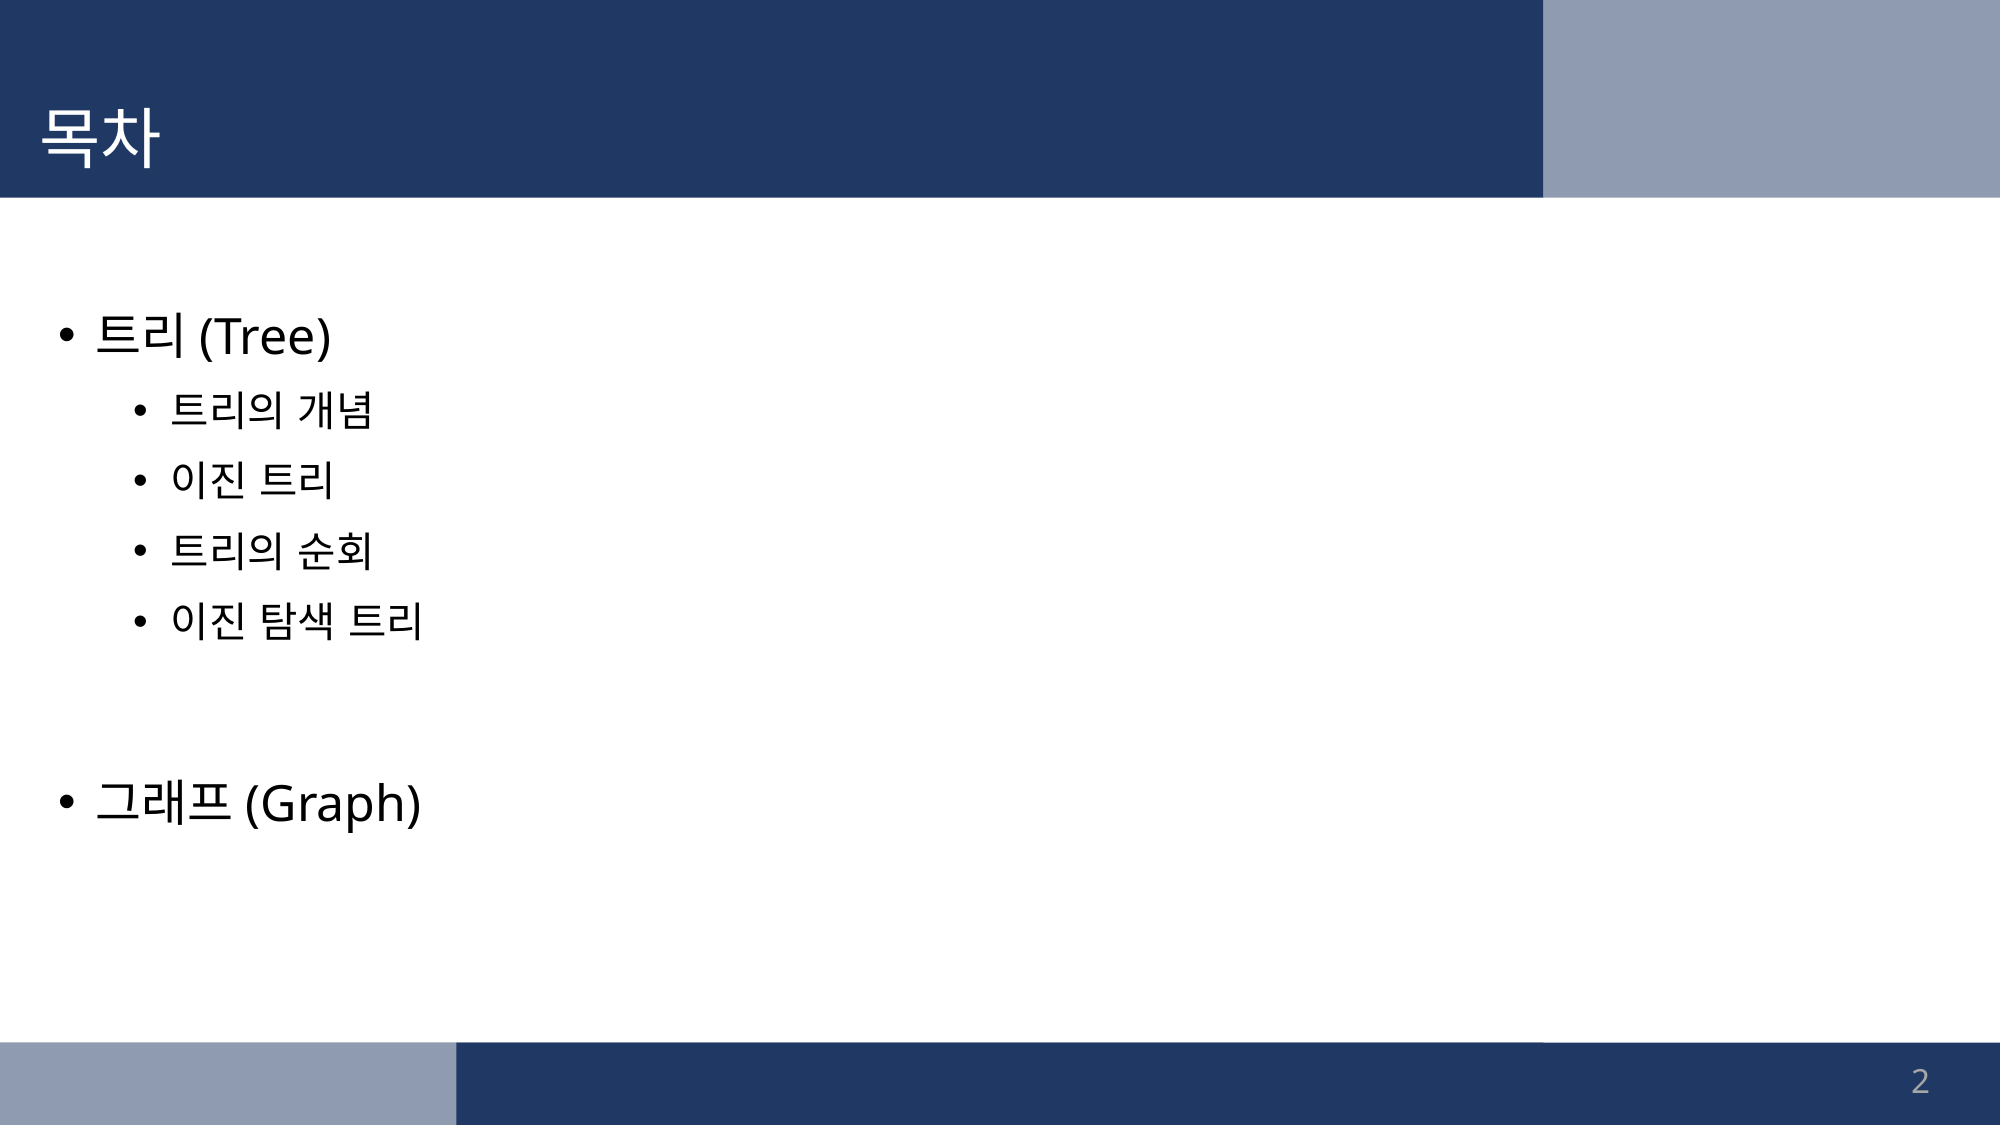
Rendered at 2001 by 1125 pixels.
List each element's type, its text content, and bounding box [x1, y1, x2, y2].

slide_number 2 [1494, 1052, 1945, 1113]
title 목차 [24, 85, 1544, 198]
list 트리(Tree) 트리의 개념 이진 트리 트리의 순회 이진 탐색 트리 그래프(Graph) [43, 284, 1934, 976]
